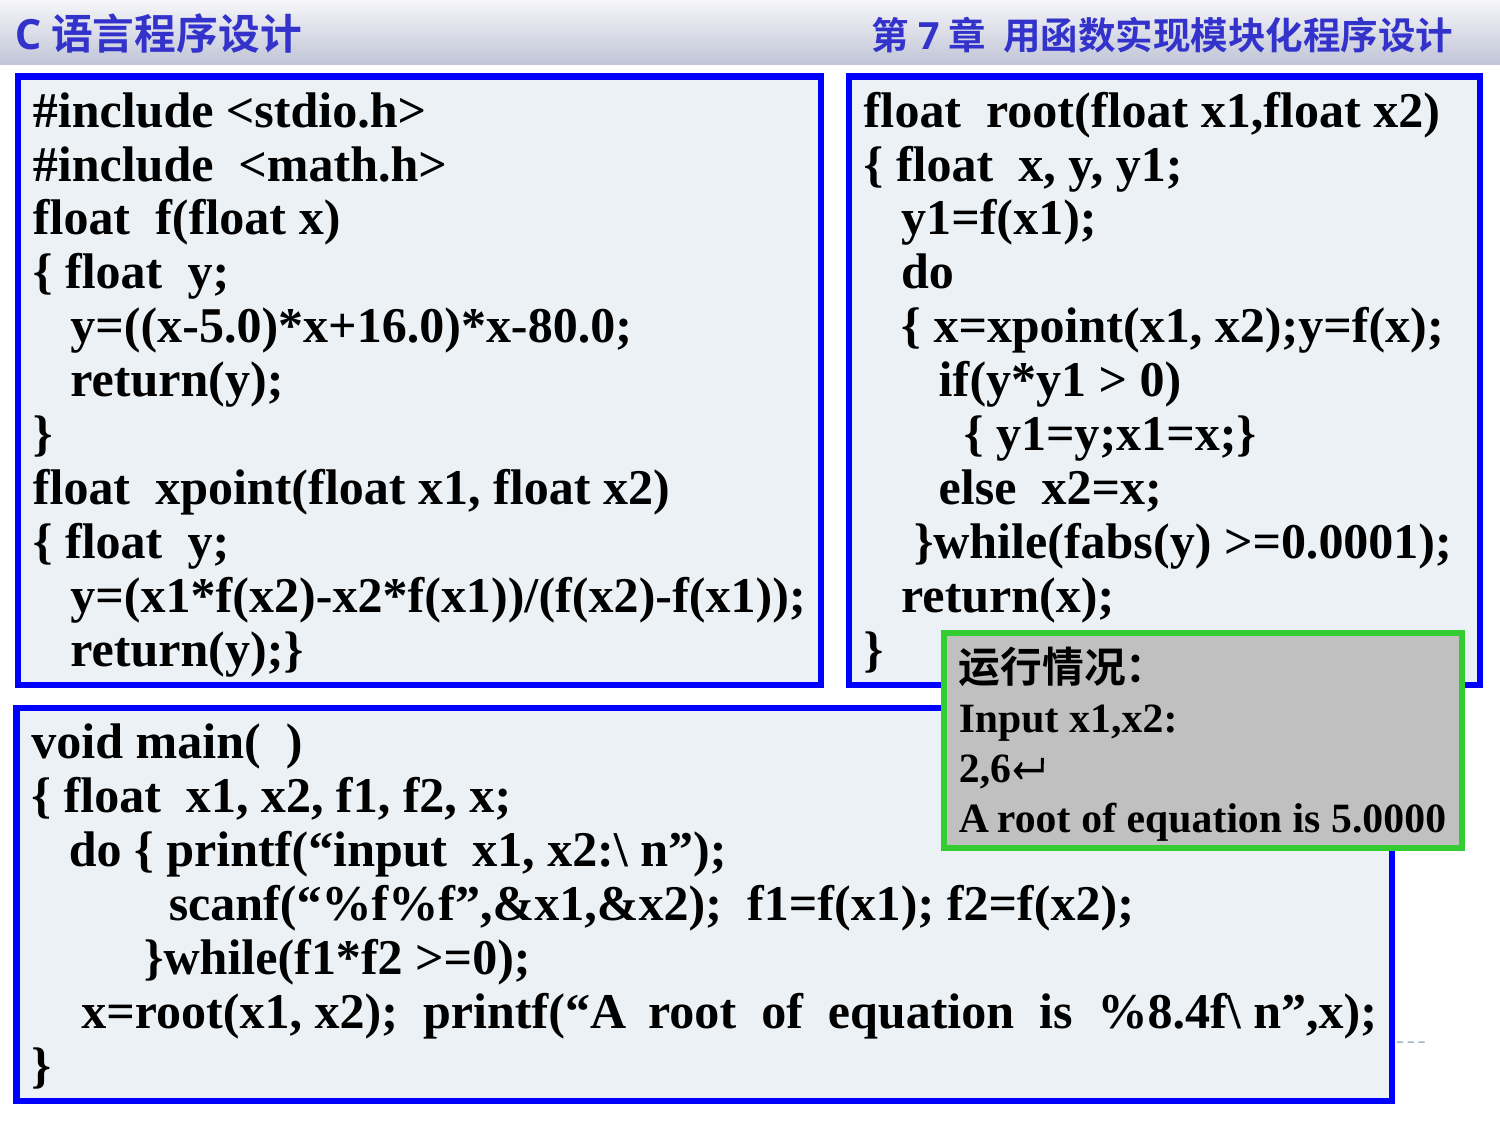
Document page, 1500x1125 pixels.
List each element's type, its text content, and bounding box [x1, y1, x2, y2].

text_box C语言程序设计 第7章 用函数实现模块化程序设计 [0, 0, 1500, 65]
text_box float root(float x1,float x2) { float x, y, y1; y1=f(x1); do { x=xpoint(x1, x2);y=f(x); if(y*y1 > 0) { y1=y;x1=x;} else x2=x; }while(fabs(y) >=0.0001); return(x); } [849, 76, 1480, 685]
text_box 运行情况： Input x1,x2: 2,6 A root of equation is 5.0000 [943, 633, 1462, 849]
text_box void main( ) { float x1, x2, f1, f2, x; do { printf(“input x1, x2:\ n”); scanf(“%f%f”,&x1,&x2); f1=f(x1); f2=f(x2); }while(f1*f2 >=0); x=root(x1, x2); printf(“A root of equation is %8.4f\ n”,x); } [16, 708, 1393, 1101]
text_box #include <stdio.h> #include <math.h> float f(float x) { float y; y=((x-5.0)*x+16.0)*x-80.0; return(y); } float xpoint(float x1, float x2) { float y; y=(x1*f(x2)-x2*f(x1))/(f(x2)-f(x1)); return(y);} [18, 76, 822, 685]
